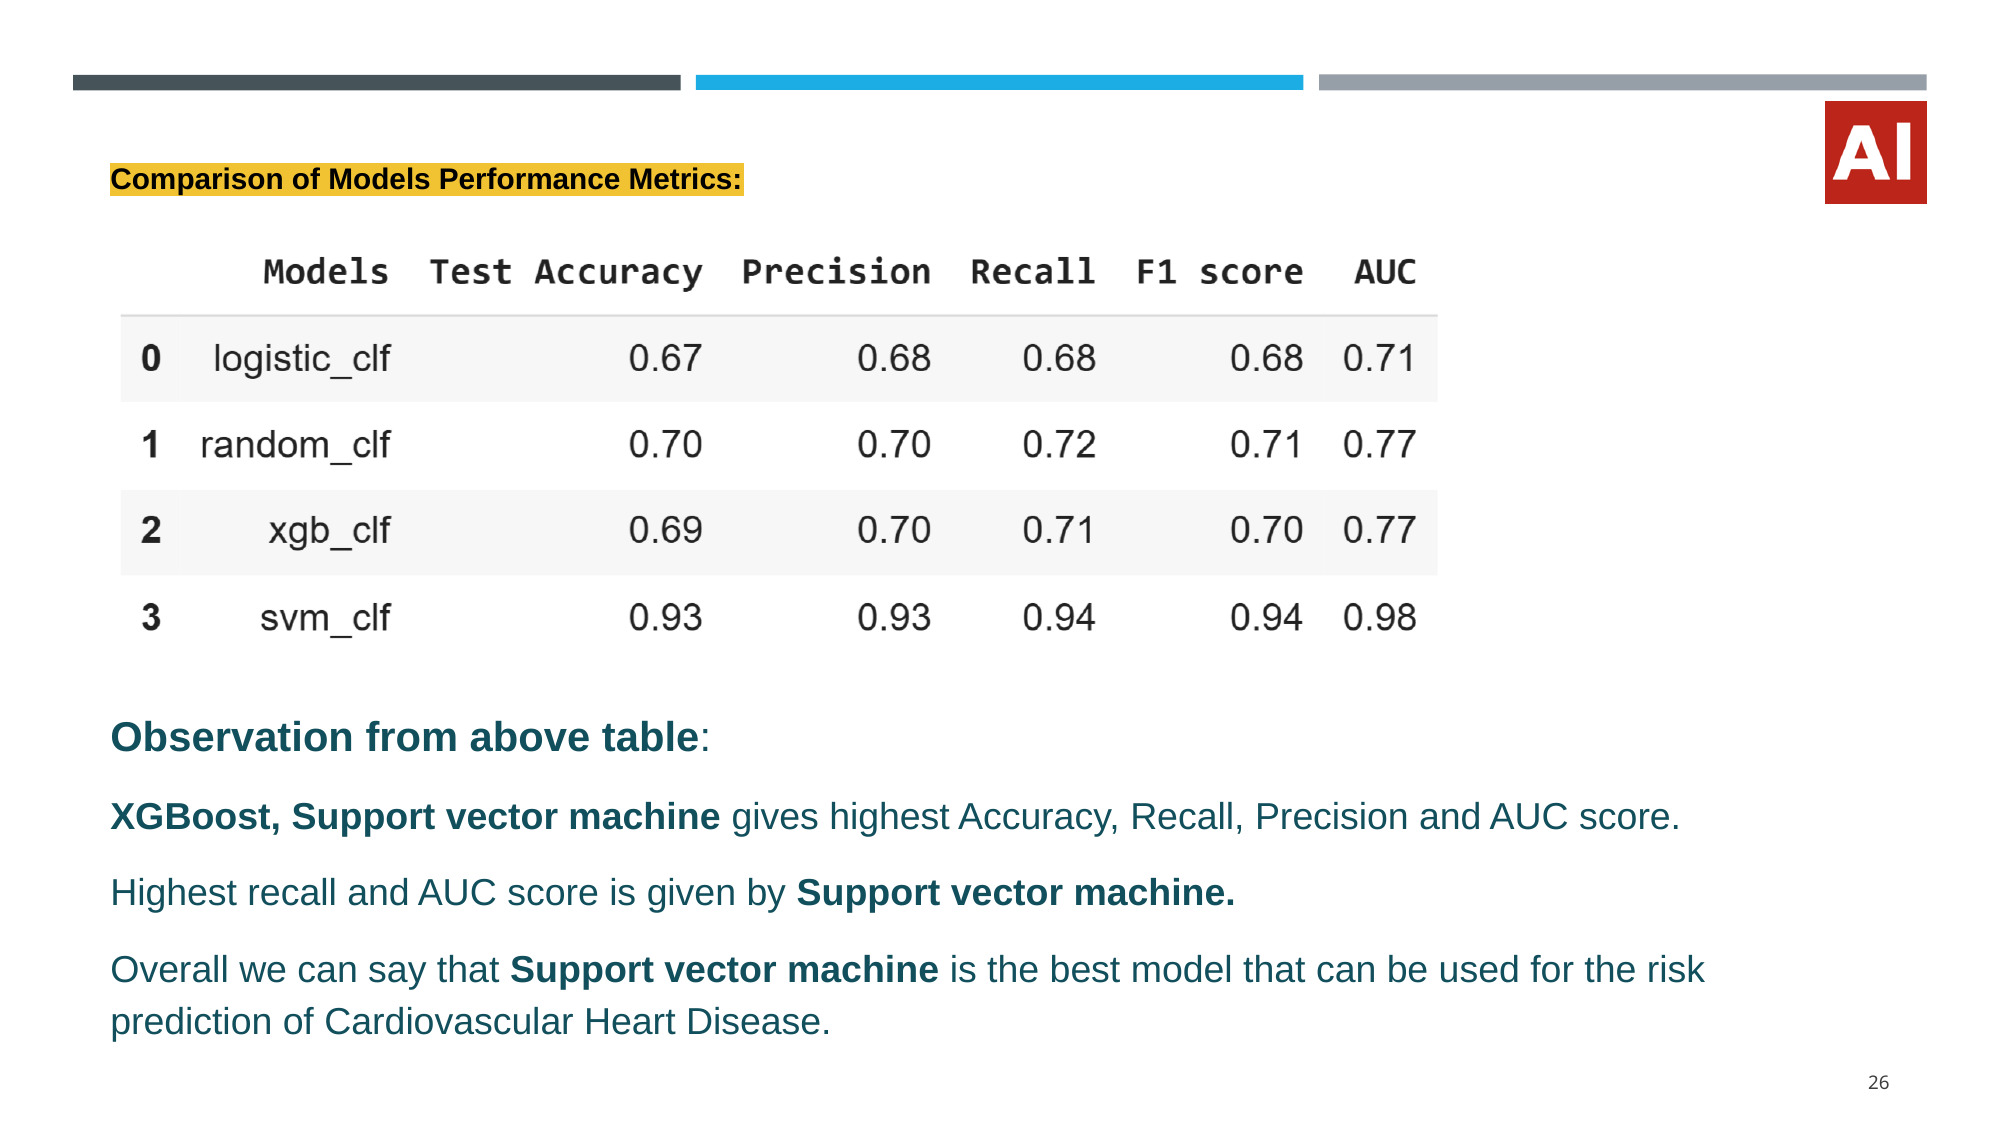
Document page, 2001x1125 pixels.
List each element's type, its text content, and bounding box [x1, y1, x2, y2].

slide_number ‹#› [1732, 1053, 1905, 1114]
text_box Observation from above table: XGBoost, Support vector machine gives highest Accuracy, Recall, Precision and AUC score. Highest recall and AUC score is given by Support vector machine. Overall we can say that Support vector machine is the best model that can be used for the risk prediction of Cardiovascular Heart Disease. [95, 687, 1819, 1057]
title Comparison of Models Performance Metrics: [95, 107, 1905, 203]
picture [1825, 101, 1927, 204]
picture [95, 224, 1455, 666]
